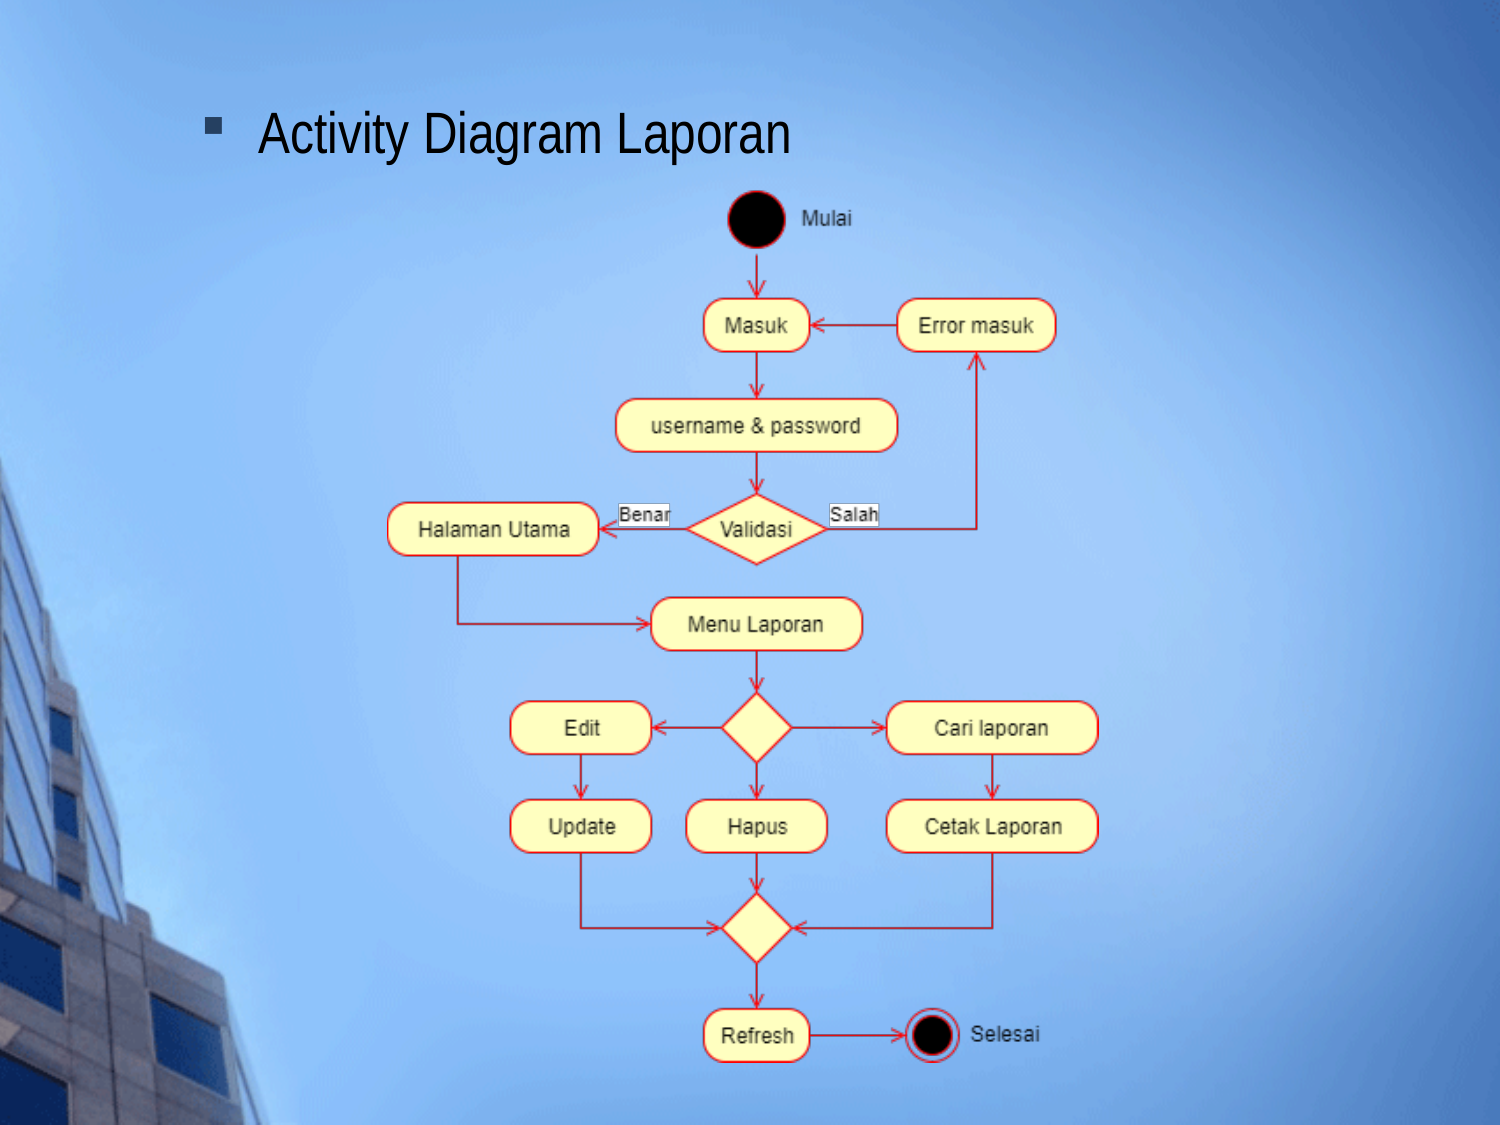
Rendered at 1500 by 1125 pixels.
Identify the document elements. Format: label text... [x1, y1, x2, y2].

picture [0, 0, 1500, 1125]
list Activity Diagram Laporan [187, 87, 1450, 1063]
